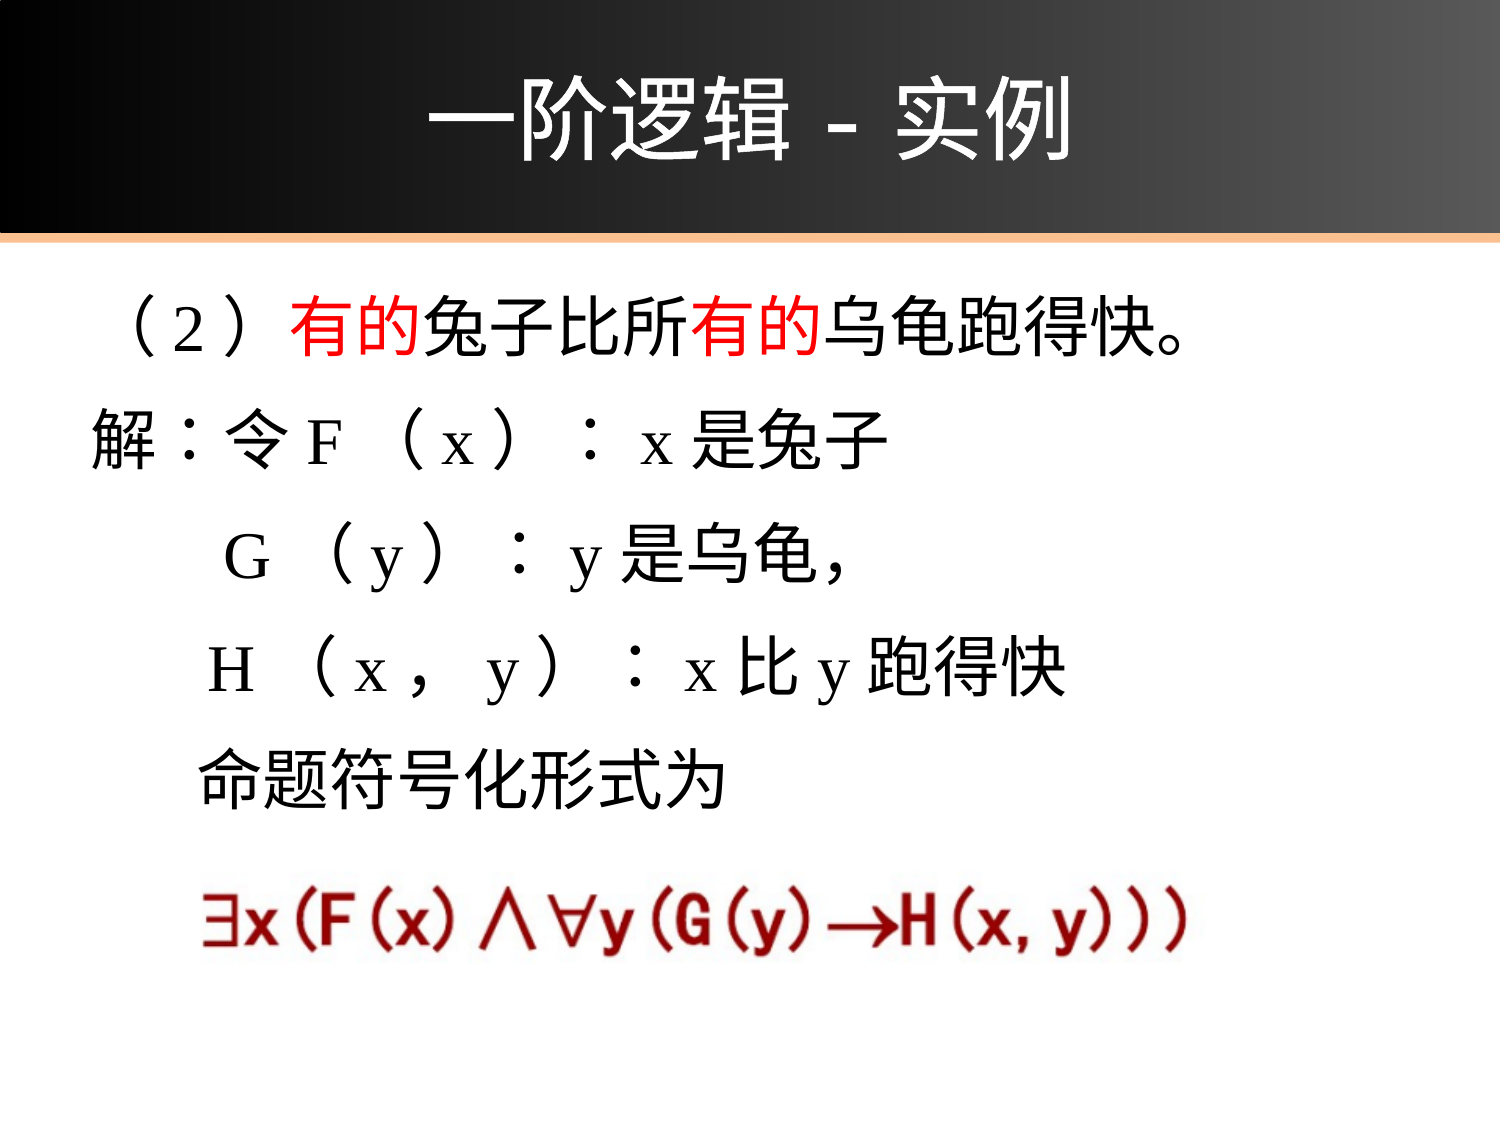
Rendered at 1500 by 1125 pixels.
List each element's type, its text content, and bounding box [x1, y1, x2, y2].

title 一阶逻辑-实例 [0, 0, 1500, 233]
list （2）有的兔子比所有的乌龟跑得快。 解∶令F（x）∶x是兔子 G（y）∶y是乌龟， H（x，y）∶x比y跑得快 命题符号化形式为 [75, 257, 1425, 1000]
picture [147, 857, 1300, 1001]
